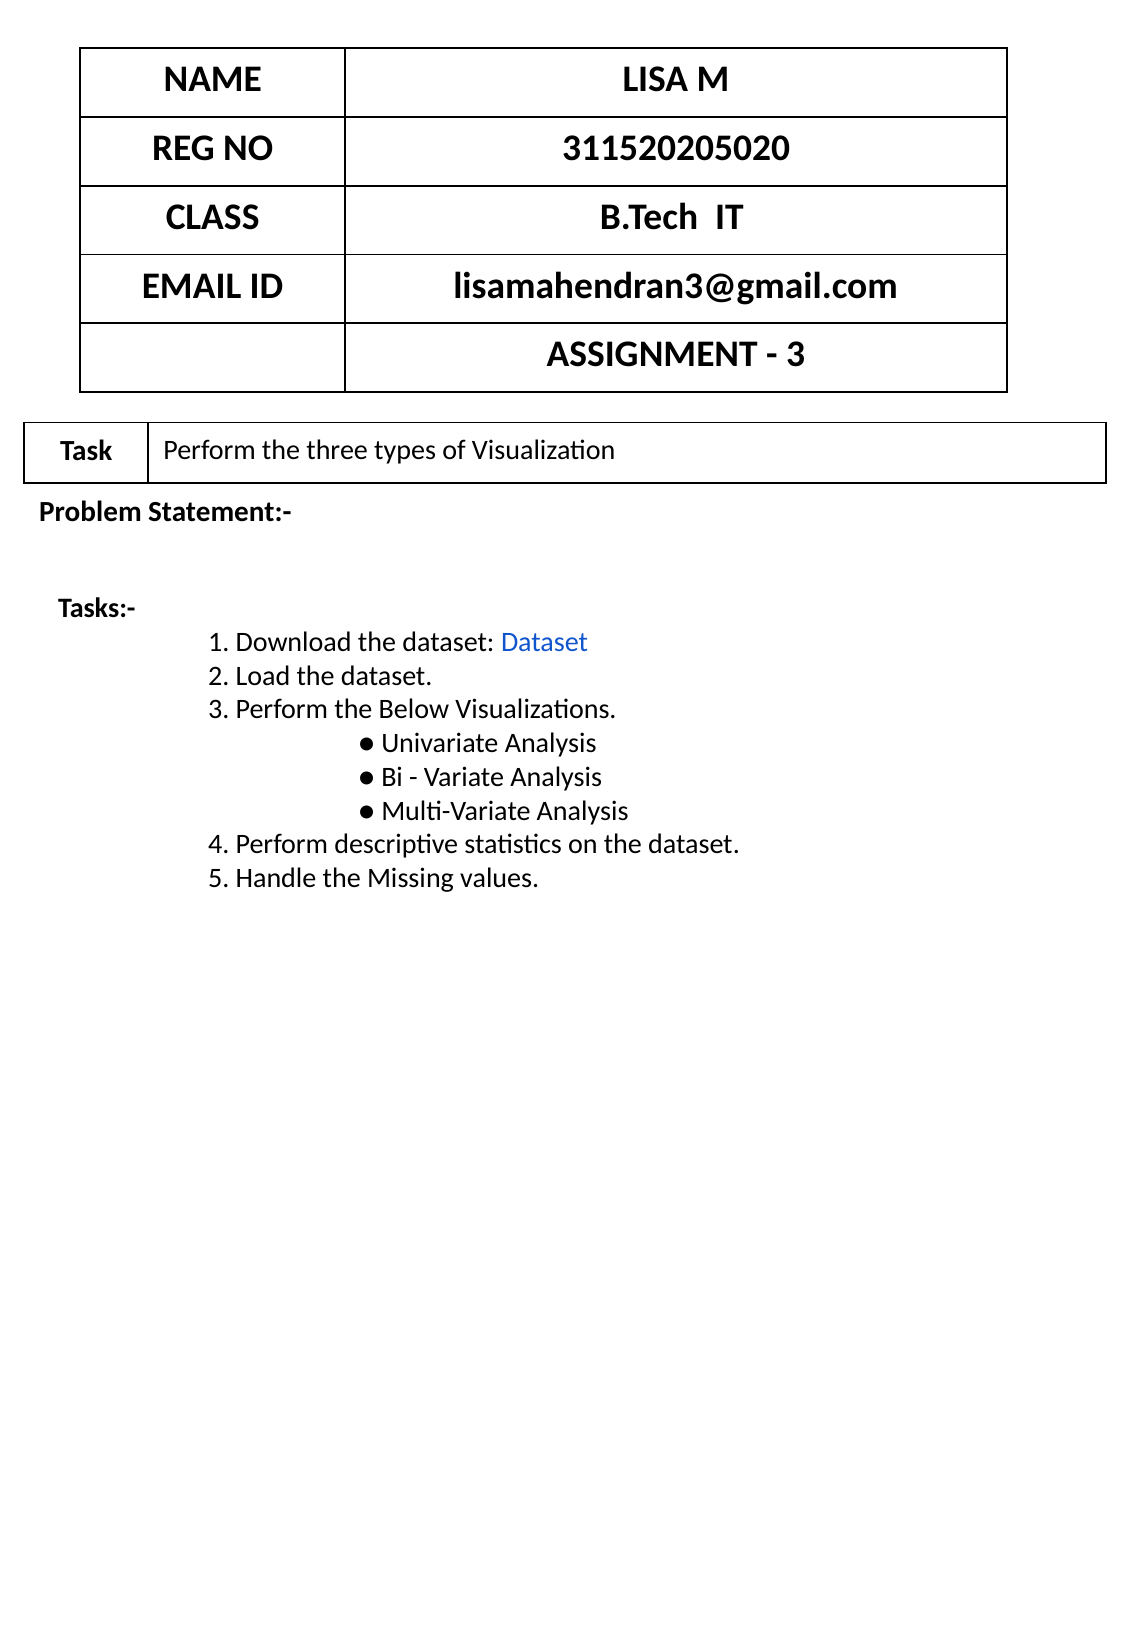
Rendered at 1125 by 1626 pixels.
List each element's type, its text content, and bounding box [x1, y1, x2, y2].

table_cell CLASS [81, 187, 344, 254]
table_cell B.Tech IT [346, 187, 1006, 254]
table_cell 311520205020 [346, 118, 1006, 185]
table_cell EMAIL ID [81, 255, 344, 322]
table_header Perform the three types of Visualization [149, 423, 1105, 482]
table_header Task [25, 423, 147, 482]
table_cell lisamahendran3@gmail.com [346, 255, 1006, 322]
table_cell ASSIGNMENT - 3 [346, 324, 1006, 391]
table_cell Problem Statement:- [24, 484, 1106, 544]
table_cell REG NO [81, 118, 344, 185]
table_header LISA M [346, 49, 1006, 116]
text_box Tasks:- 1. Download the dataset: Dataset 2. Load the dataset. 3. Perform the Below Visualizations. ● Univariate Analysis ● Bi - Variate Analysis ● Multi-Variate Analysis 4. Perform descriptive statistics on the dataset. 5. Handle the Missing values. [43, 582, 1106, 901]
table_cell [81, 324, 344, 391]
table_header NAME [81, 49, 344, 116]
